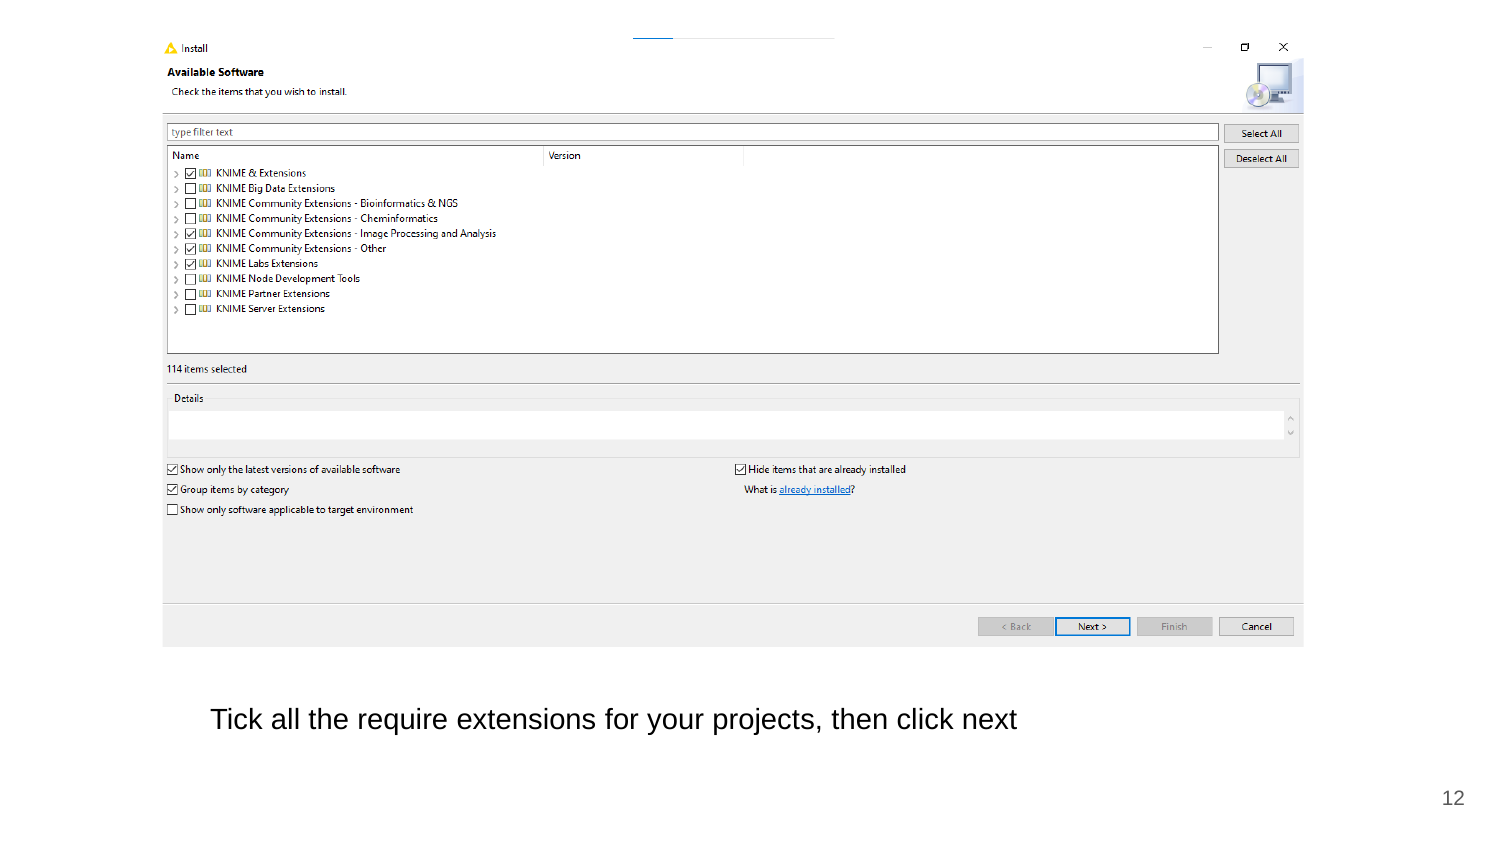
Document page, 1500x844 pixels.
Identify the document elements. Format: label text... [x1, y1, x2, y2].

slide_number ‹#› [1389, 764, 1480, 830]
text_box Tick all the require extensions for your projects, then click next [195, 685, 1273, 751]
picture [162, 38, 1304, 647]
